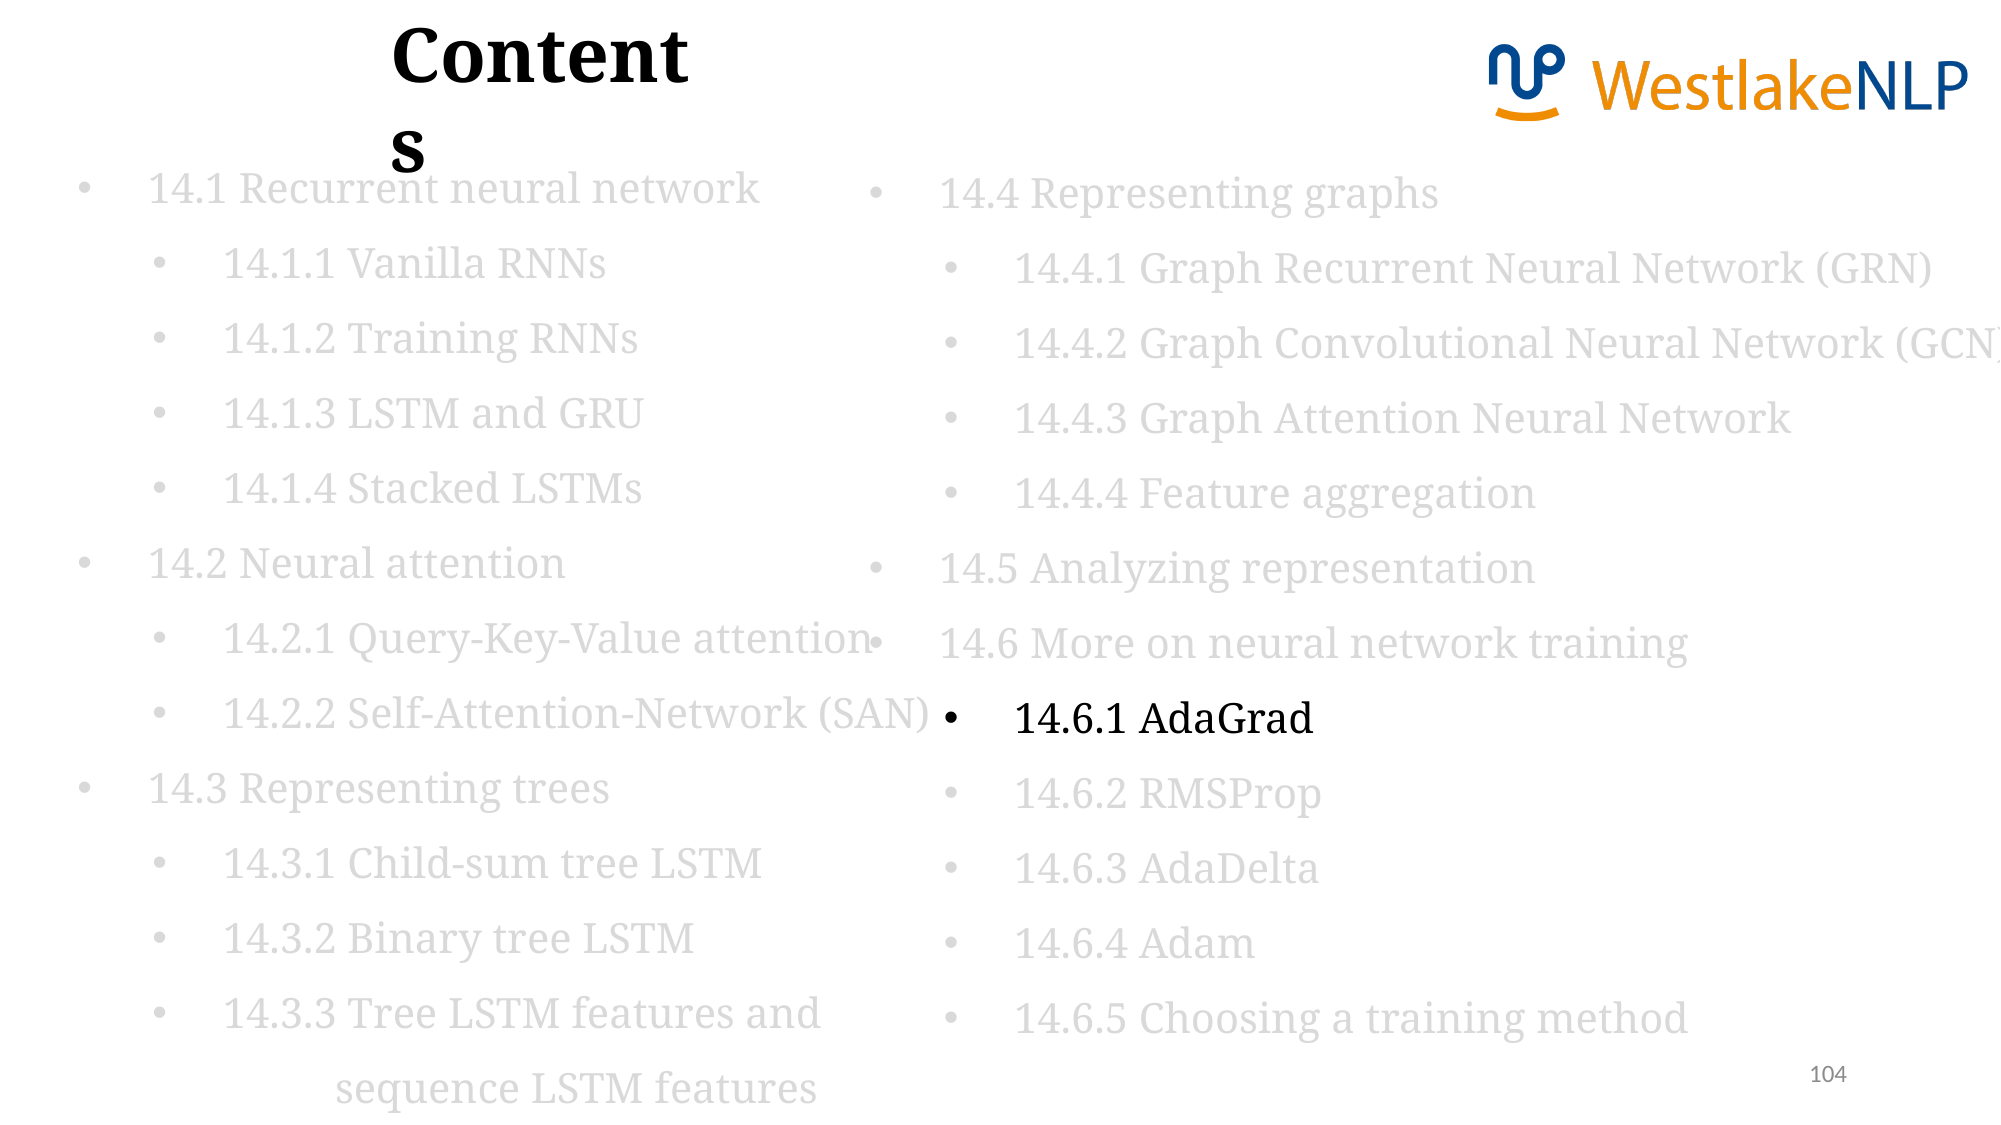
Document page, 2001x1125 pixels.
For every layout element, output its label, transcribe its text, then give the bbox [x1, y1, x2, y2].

text_box 14.4 Representing graphs 14.4.1 Graph Recurrent Neural Network (GRN) 14.4.2 Graph Convolutional Neural Network (GCN) 14.4.3 Graph Attention Neural Network 14.4.4 Feature aggregation 14.5 Analyzing representation 14.6 More on neural network training 14.6.1 AdaGrad 14.6.2 RMSProp 14.6.3 AdaDelta 14.6.4 Adam 14.6.5 Choosing a training method [853, 134, 2000, 1049]
text_box Contents [375, 0, 740, 129]
slide_number 104 [1412, 1049, 1863, 1103]
text_box 14.1 Recurrent neural network 14.1.1 Vanilla RNNs 14.1.2 Training RNNs 14.1.3 LSTM and GRU 14.1.4 Stacked LSTMs 14.2 Neural attention 14.2.1 Query-Key-Value attention 14.2.2 Self-Attention-Network (SAN) 14.3 Representing trees 14.3.1 Child-sum tree LSTM 14.3.2 Binary tree LSTM 14.3.3 Tree LSTM features and sequence LSTM features [62, 129, 946, 1120]
picture [1459, 0, 2000, 134]
